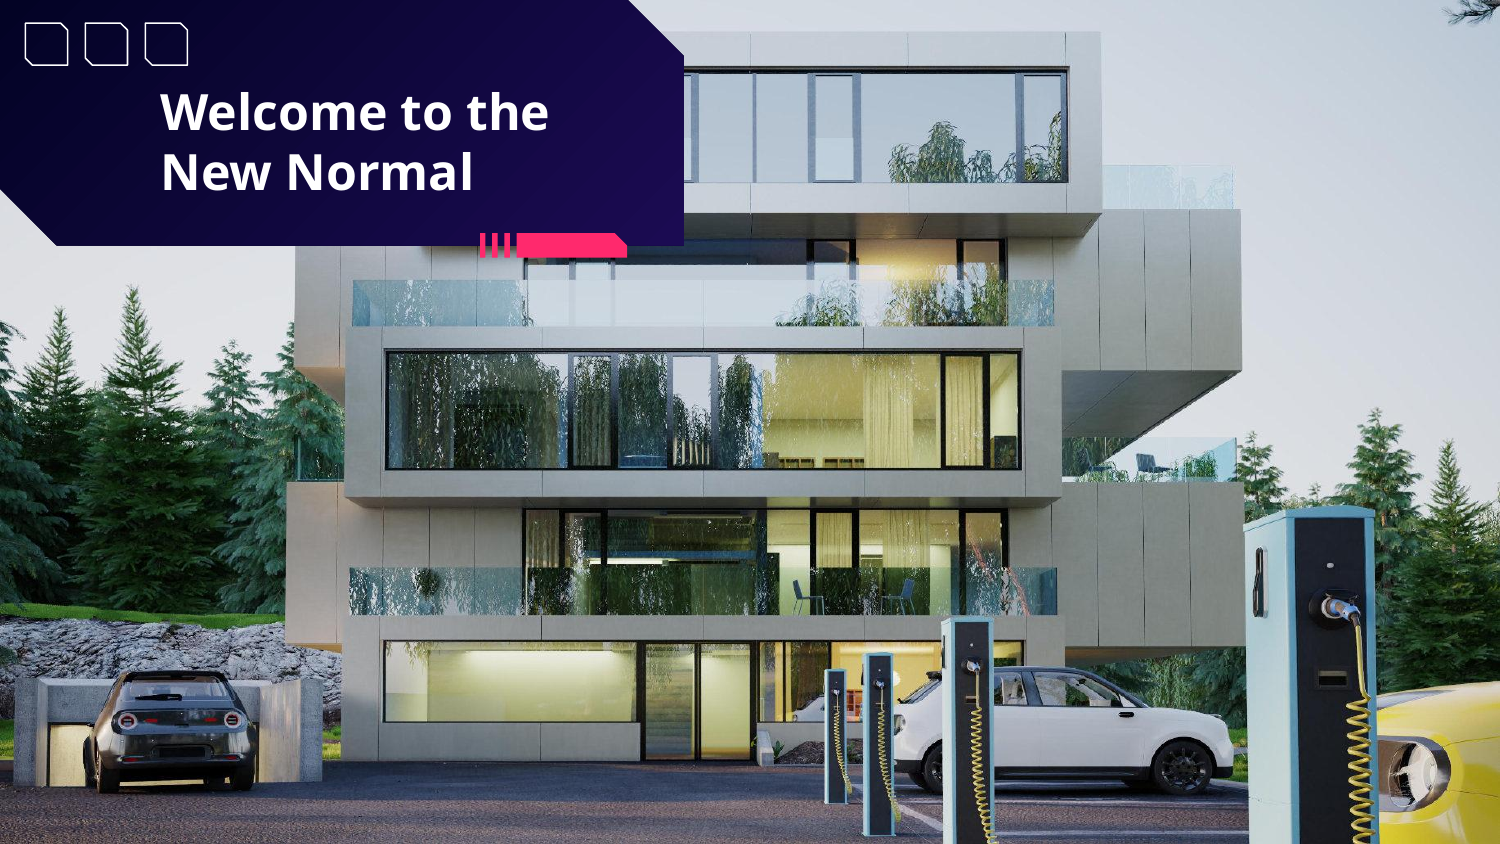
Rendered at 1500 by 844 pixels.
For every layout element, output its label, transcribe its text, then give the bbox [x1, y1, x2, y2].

picture [0, 0, 1500, 844]
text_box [25, 22, 188, 66]
title Welcome to the New Normal [145, 65, 607, 237]
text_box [479, 232, 628, 258]
text_box [0, 0, 684, 246]
